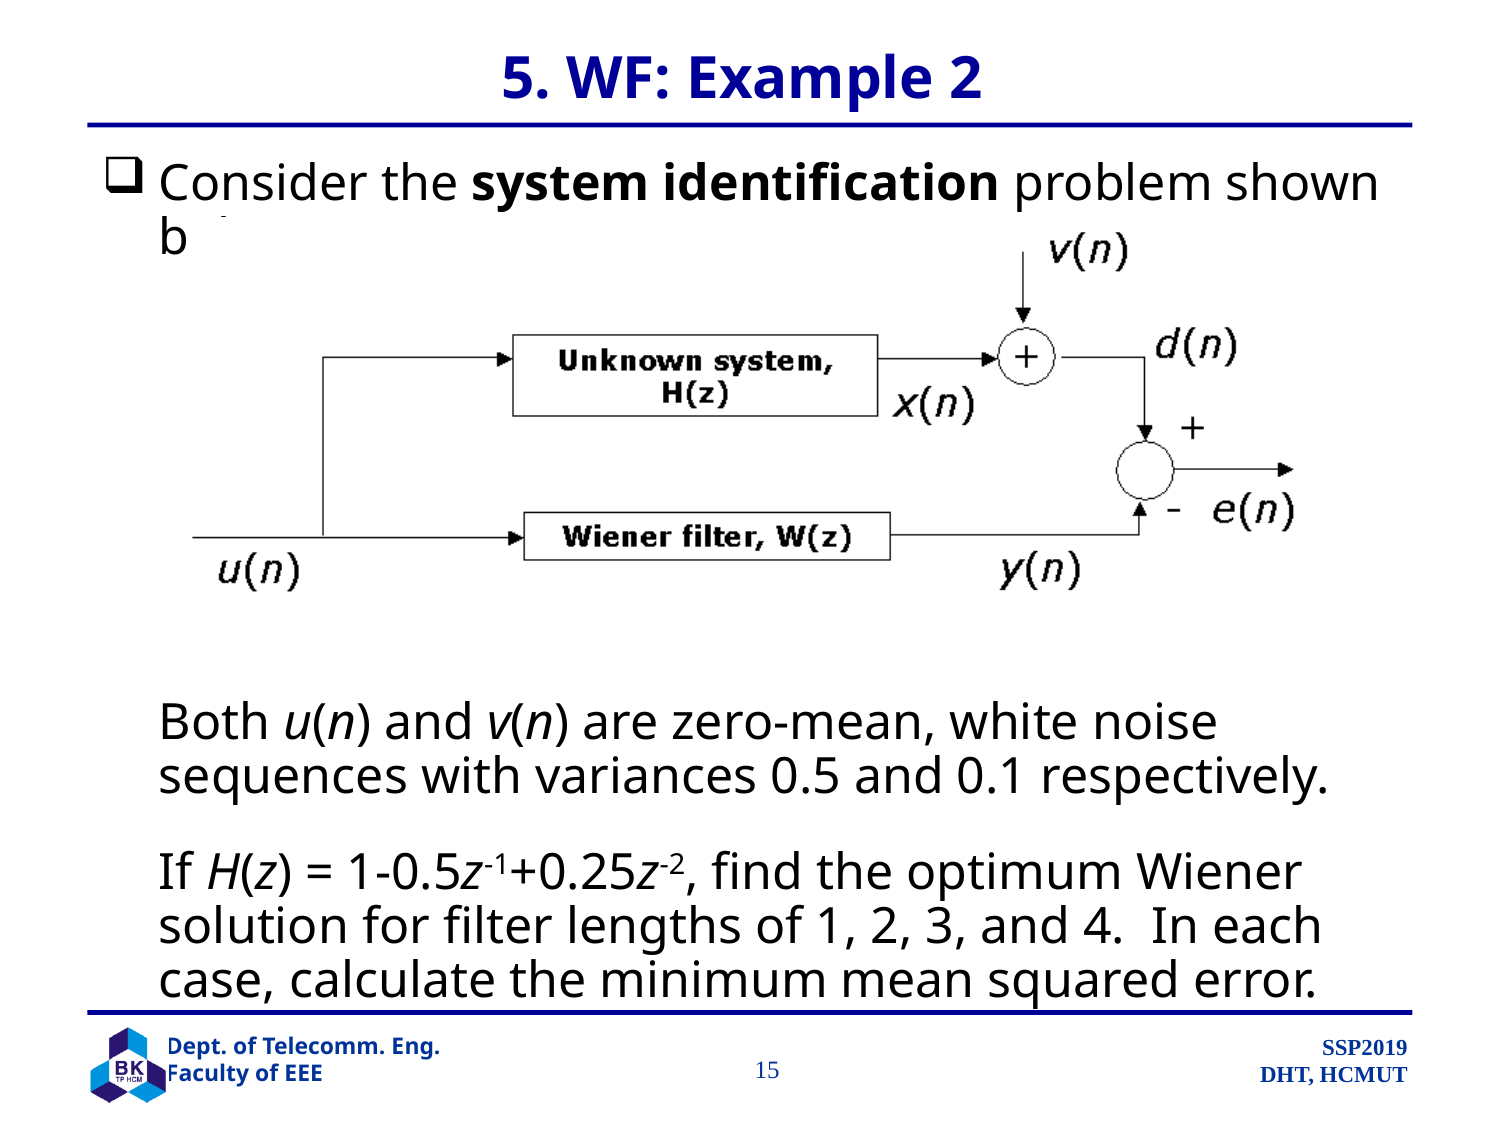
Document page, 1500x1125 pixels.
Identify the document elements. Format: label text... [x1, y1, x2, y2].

title 5. WF: Example 2 [0, 37, 1500, 113]
picture [187, 217, 1313, 601]
list Consider the system identification problem shown below: Both u(n) and v(n) are zero-mean, white noise sequences with variances 0.5 and 0.1 respectively. If H(z) = 1-0.5z-1+0.25z-2, find the optimum Wiener solution for filter lengths of 1, 2, 3, and 4. In each case, calculate the minimum mean squared error. [87, 149, 1401, 1001]
picture [87, 1024, 169, 1125]
slide_number 15 [424, 1037, 976, 1101]
